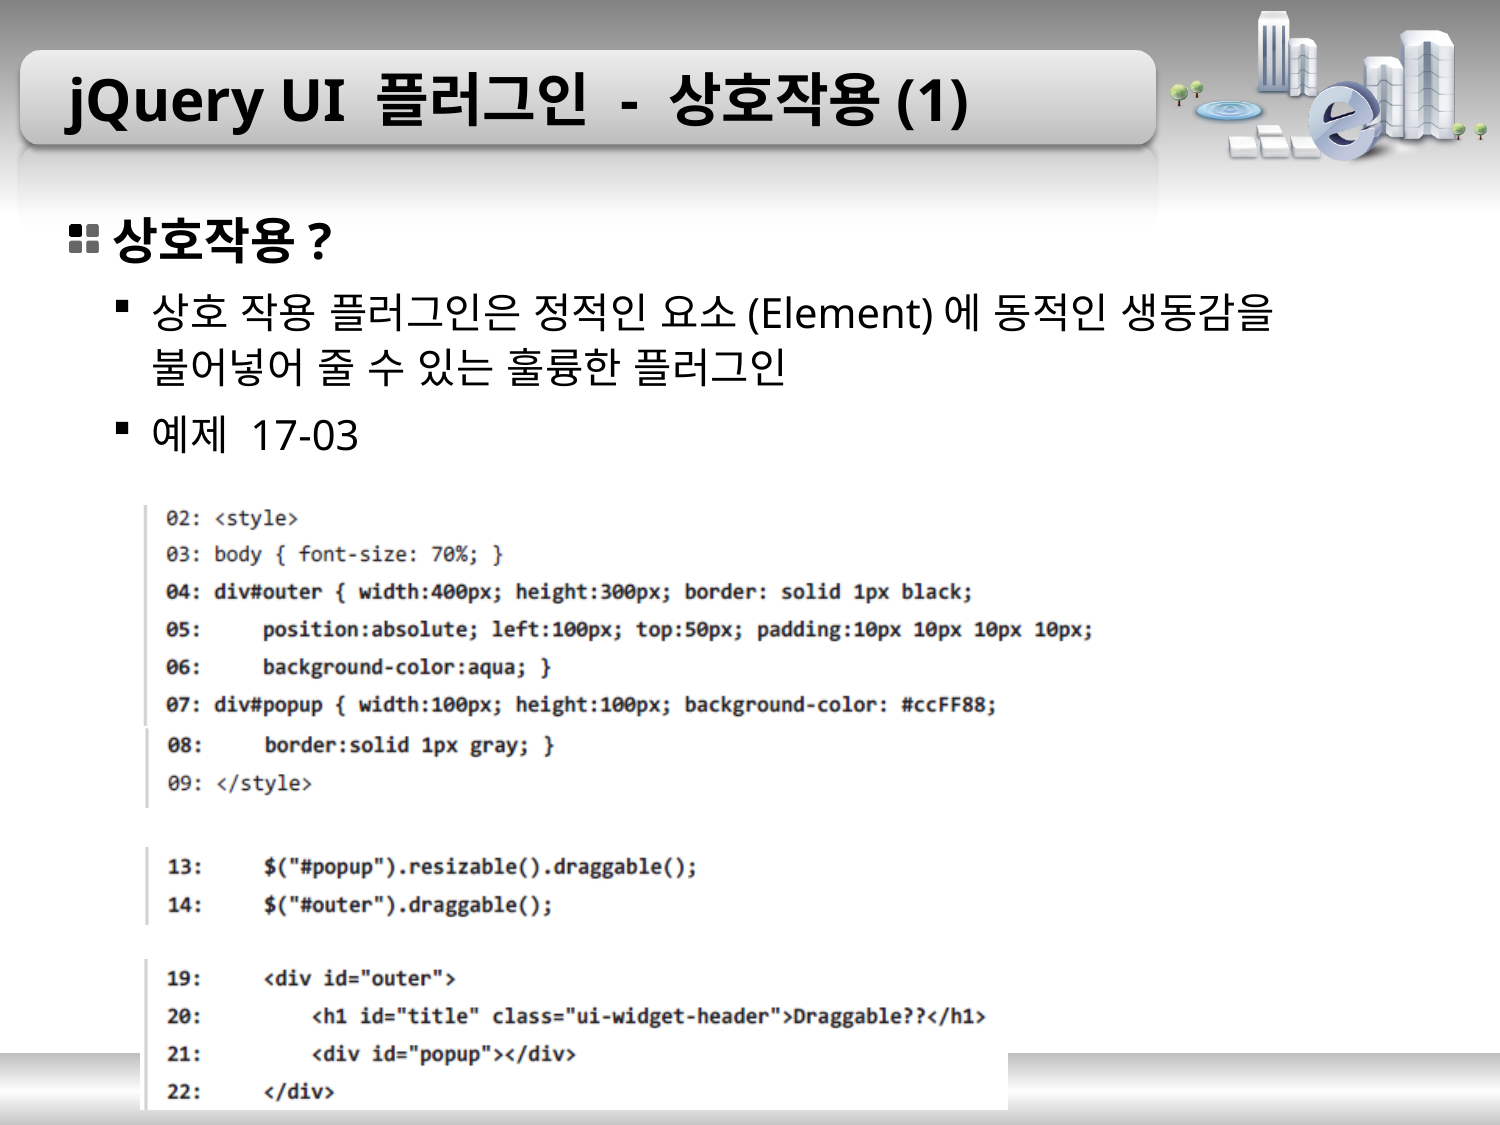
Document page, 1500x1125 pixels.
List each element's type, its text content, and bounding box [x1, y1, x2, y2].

picture [1170, 11, 1487, 177]
picture [139, 959, 1008, 1111]
picture [69, 224, 99, 253]
picture [141, 504, 1106, 726]
title jQuery UI 플러그인 - 상호작용(1) [52, 55, 1404, 156]
picture [141, 847, 738, 925]
picture [9, 46, 1166, 243]
picture [141, 727, 591, 808]
list 상호작용? 상호 작용 플러그인은 정적인 요소(Element)에 동적인 생동감을 불어넣어 줄 수 있는 훌륭한 플러그인 예제 17-03 [54, 195, 1448, 1036]
